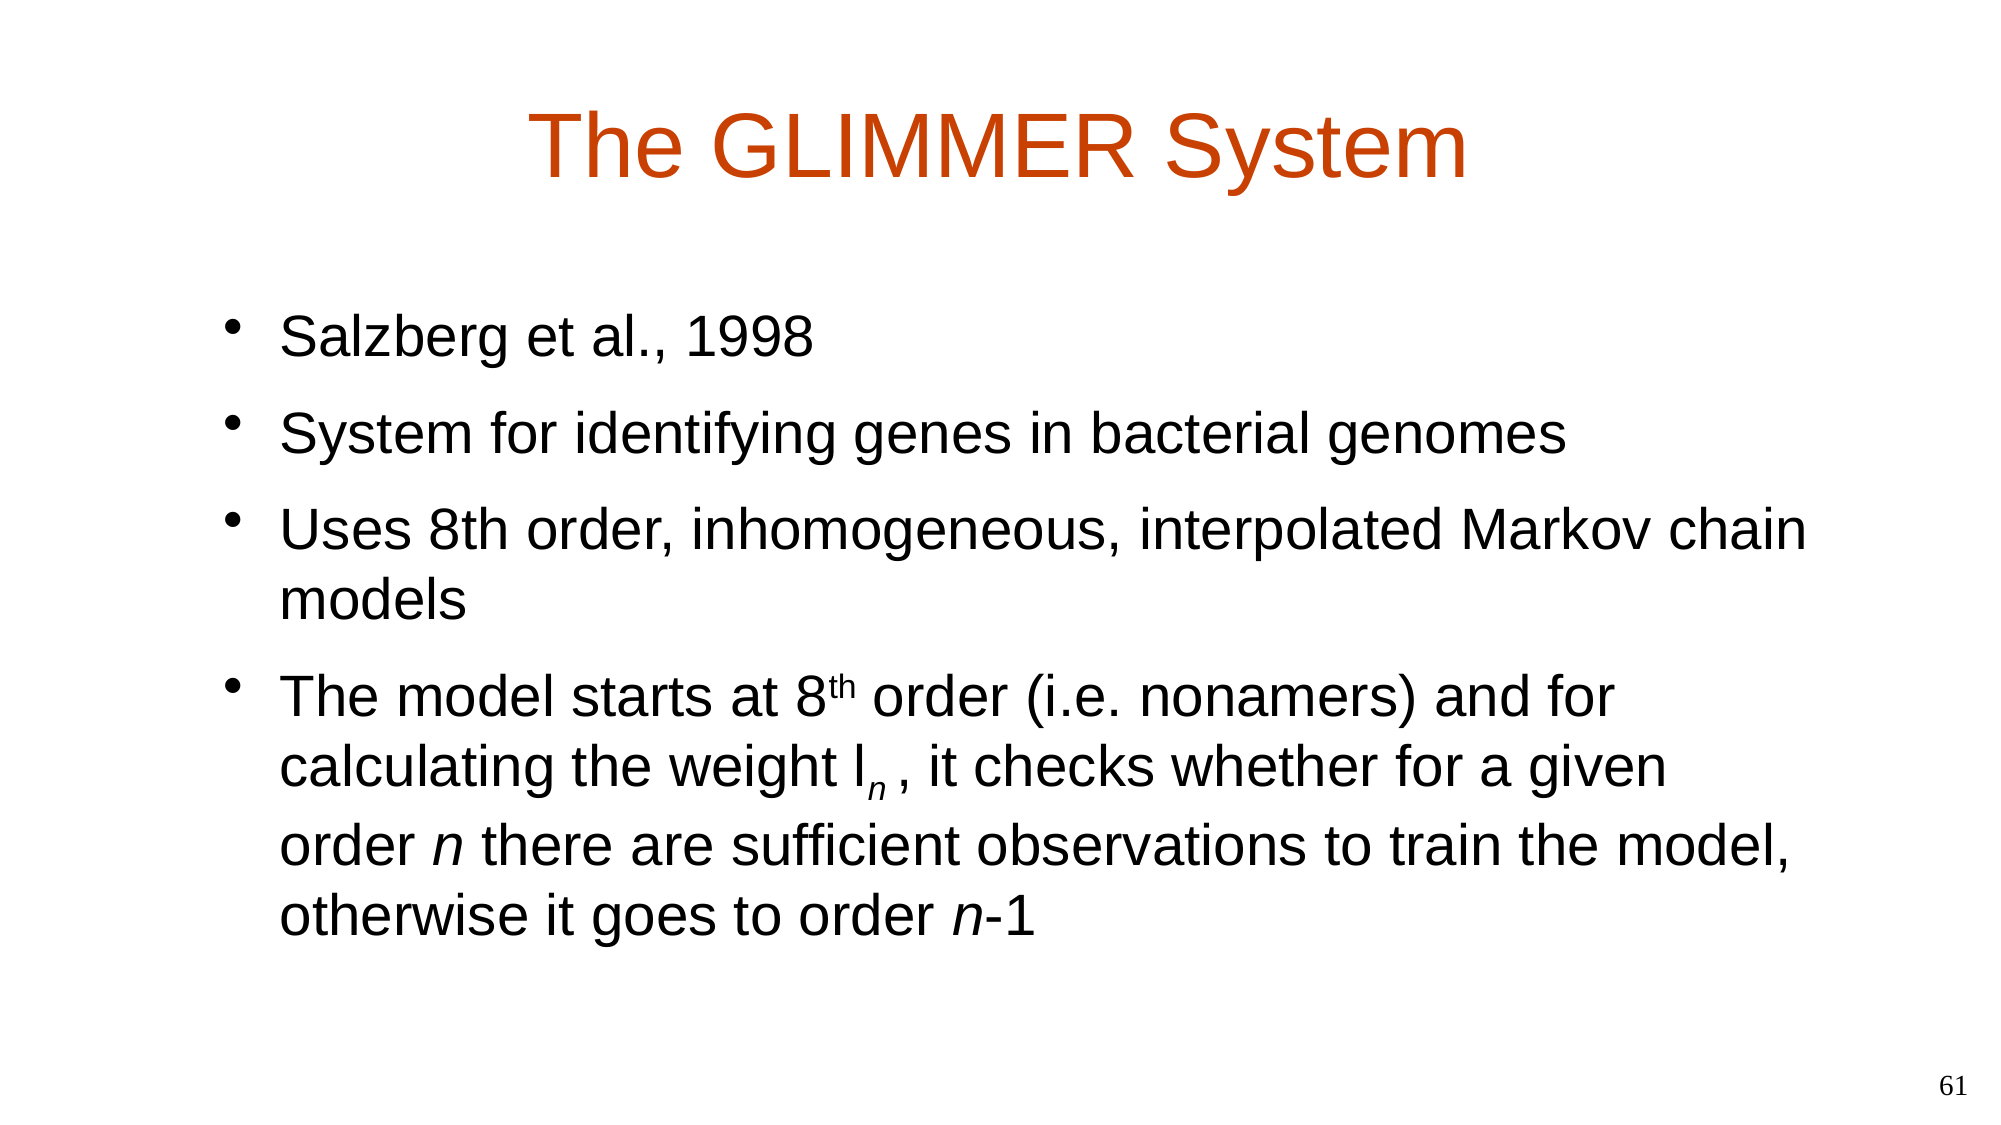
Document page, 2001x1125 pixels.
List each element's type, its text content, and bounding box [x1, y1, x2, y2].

title The GLIMMER System [149, 101, 1850, 290]
slide_number 61 [1566, 1058, 1984, 1125]
list Salzberg et al., 1998 System for identifying genes in bacterial genomes Uses 8th order, inhomogeneous, interpolated Markov chain models The model starts at 8th order (i.e. nonamers) and for calculating the weight ln , it checks whether for a given order n there are sufficient observations to train the model, otherwise it goes to order n-1 [208, 290, 1827, 1013]
